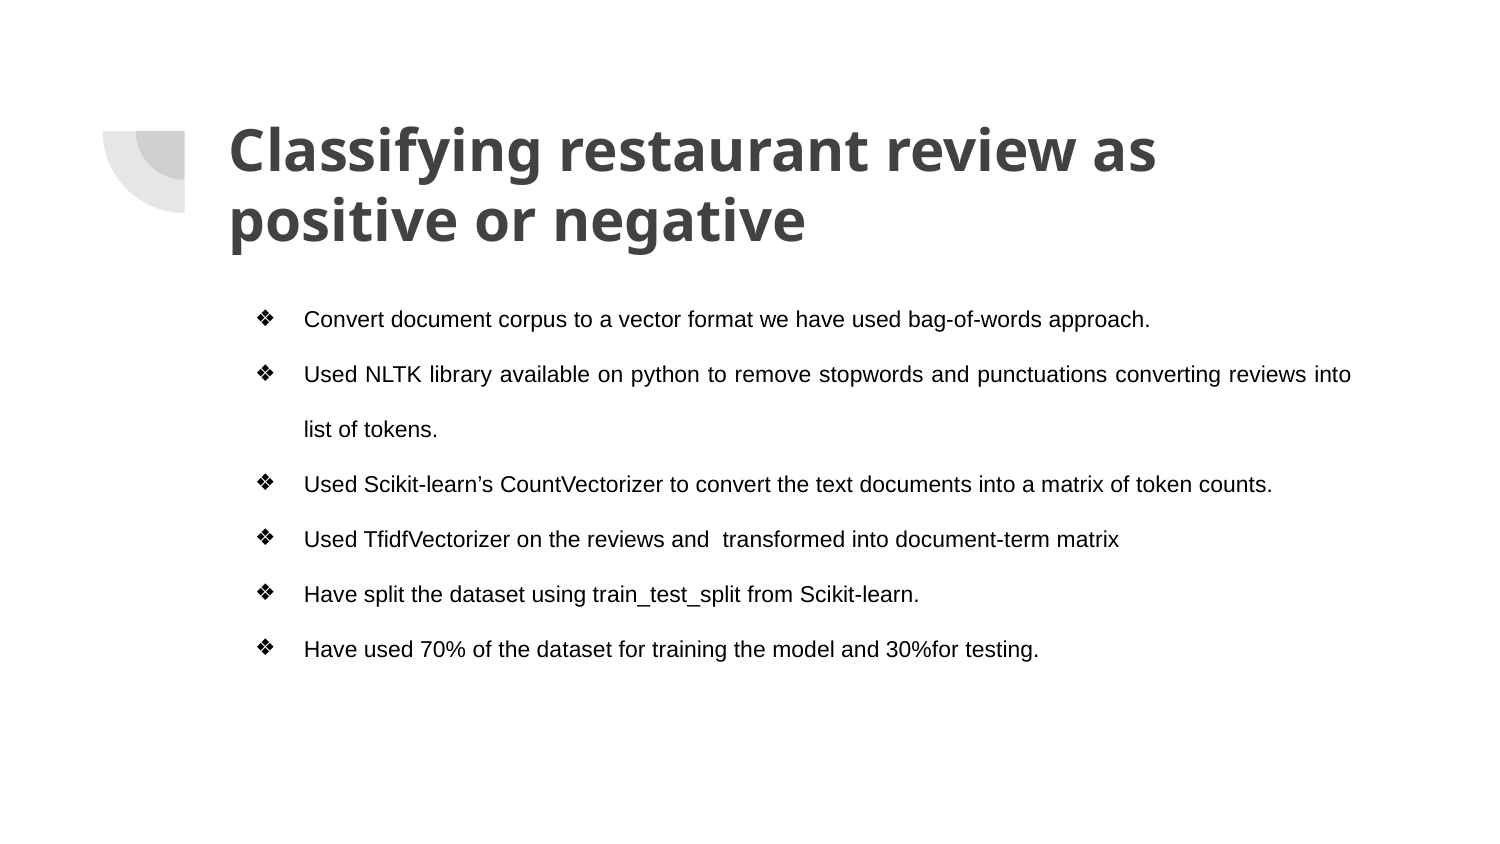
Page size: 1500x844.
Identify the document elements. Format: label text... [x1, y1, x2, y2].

title Classifying restaurant review as positive or negative [213, 98, 1368, 262]
list Convert document corpus to a vector format we have used bag-of-words approach. Used NLTK library available on python to remove stopwords and punctuations converting reviews into list of tokens. Used Scikit-learn’s CountVectorizer to convert the text documents into a matrix of token counts. Used TfidfVectorizer on the reviews and transformed into document-term matrix Have split the dataset using train_test_split from Scikit-learn. Have used 70% of the dataset for training the model and 30%for testing. [213, 262, 1368, 744]
